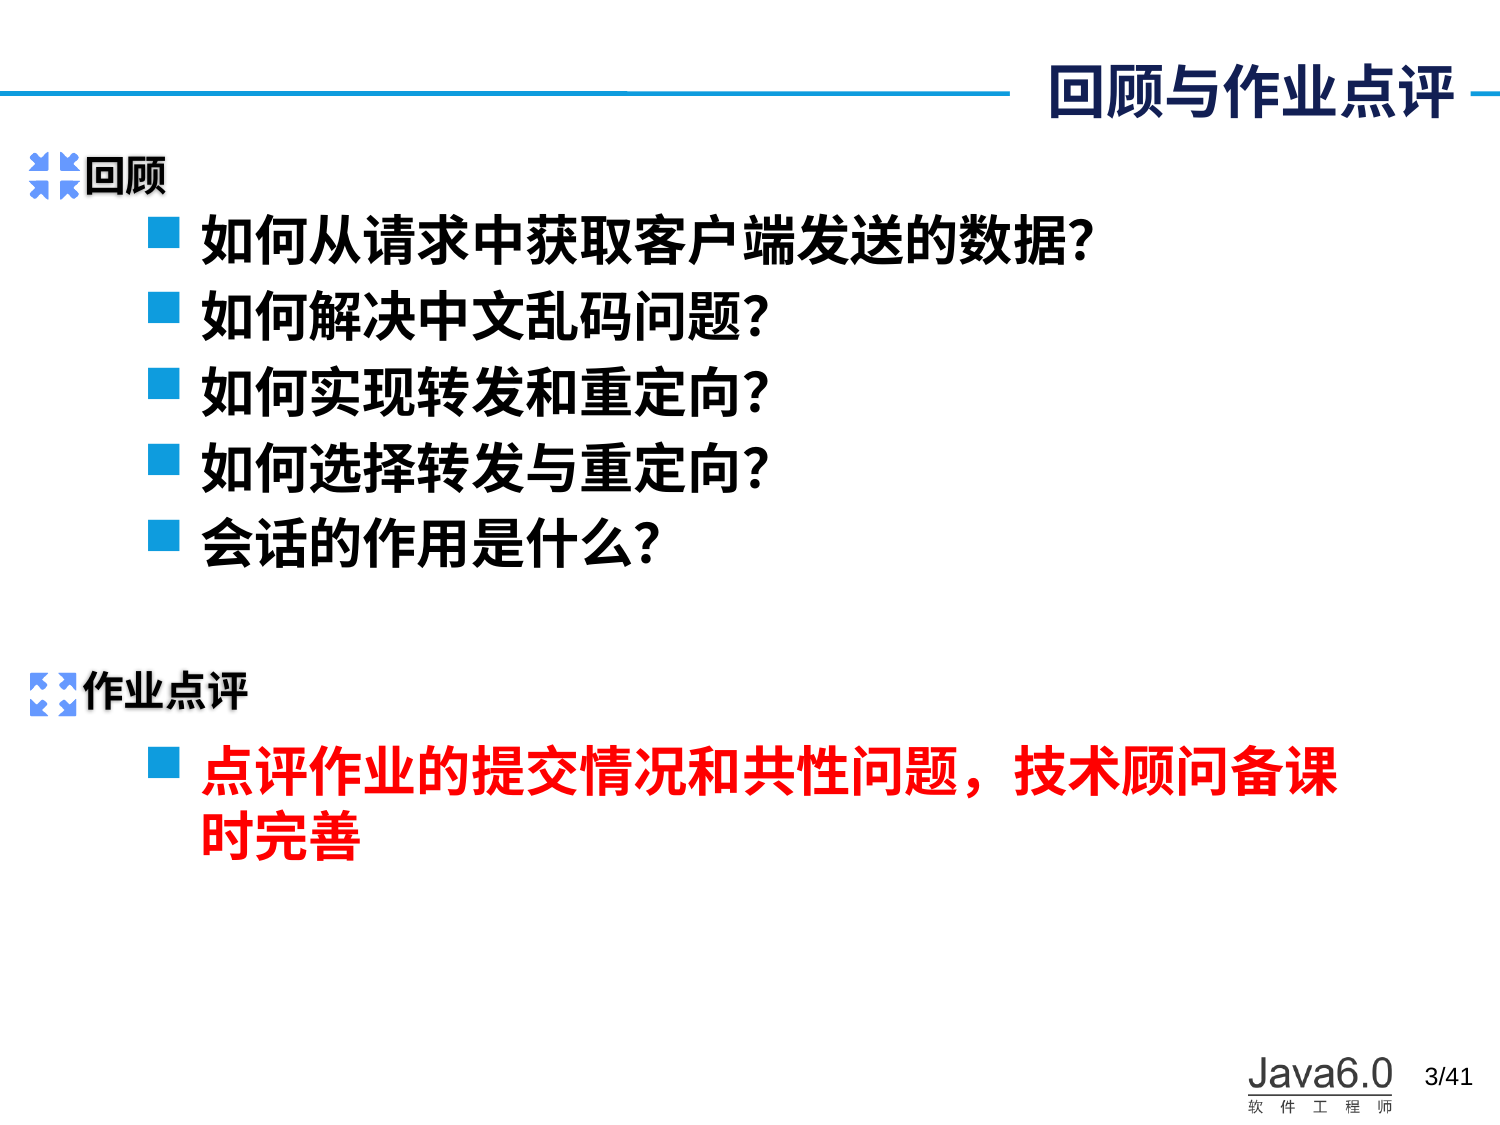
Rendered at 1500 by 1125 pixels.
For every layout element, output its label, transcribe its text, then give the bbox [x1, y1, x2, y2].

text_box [17, 142, 184, 209]
slide_number 3/41 [1138, 1053, 1489, 1114]
list 如何从请求中获取客户端发送的数据？ 如何解决中文乱码问题？ 如何实现转发和重定向？ 如何选择转发与重定向？ 会话的作用是什么？ 点评作业的提交情况和共性问题，技术顾问备课时完善 [128, 199, 1383, 1043]
title 回顾与作业点评 [1009, 46, 1471, 133]
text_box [19, 656, 266, 723]
